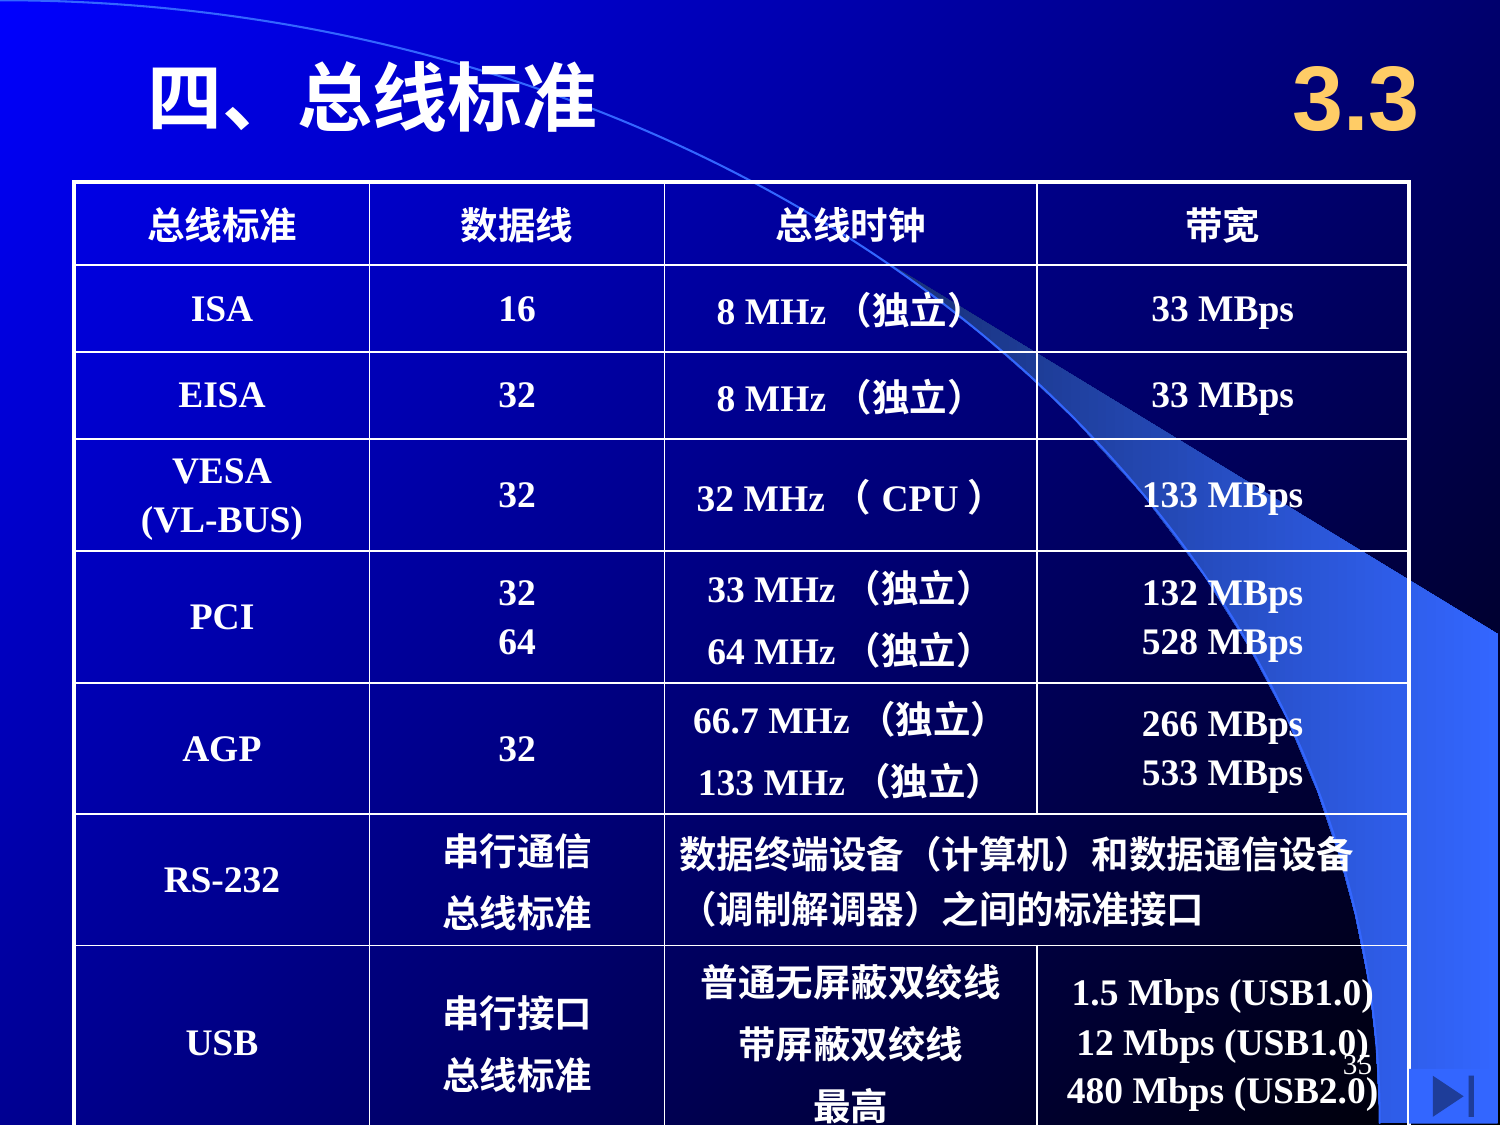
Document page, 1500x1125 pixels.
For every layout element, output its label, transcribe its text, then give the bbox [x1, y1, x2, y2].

table_cell 32 [370, 440, 664, 550]
table_cell 32 [370, 684, 664, 813]
table_header 数据线 [370, 184, 664, 264]
table_cell 33 MBps [1038, 266, 1407, 351]
table_cell 1.5 Mbps (USB1.0) 12 Mbps (USB1.0) 480 Mbps (USB2.0) [1038, 946, 1407, 1125]
table_cell 132 MBps 528 MBps [1038, 552, 1407, 682]
table_cell 8 MHz（独立） [665, 353, 1036, 438]
table_header 带宽 [1038, 184, 1407, 264]
table_cell PCI [76, 552, 369, 682]
table_cell AGP [76, 684, 369, 813]
table_cell 8 MHz（独立） [665, 266, 1036, 351]
table_cell 数据终端设备（计算机）和数据通信设备（调制解调器）之间的标准接口 [665, 815, 1407, 945]
table_cell 串行通信 总线标准 [370, 815, 664, 945]
text_box 四、总线标准 [97, 42, 925, 148]
table_cell 266 MBps 533 MBps [1038, 684, 1407, 813]
table_cell 32 MHz（CPU） [665, 440, 1036, 550]
table_header 总线时钟 [665, 184, 1036, 264]
table_cell 32 64 [370, 552, 664, 682]
table_header 总线标准 [76, 184, 369, 264]
slide_number 35 [1074, 1024, 1388, 1101]
table_cell RS-232 [76, 815, 369, 945]
table_cell 66.7 MHz（独立） 133 MHz（独立） [665, 684, 1036, 813]
text_box [1409, 1068, 1498, 1124]
table_cell VESA (VL-BUS) [76, 440, 369, 550]
table_cell 普通无屏蔽双绞线 带屏蔽双绞线 最高 [665, 946, 1036, 1125]
text_box 3.3 [1262, 24, 1450, 163]
table_cell ISA [76, 266, 369, 351]
table_cell 32 [370, 353, 664, 438]
table_cell USB [76, 946, 369, 1125]
table_cell 33 MBps [1038, 353, 1407, 438]
table_cell 33 MHz（独立） 64 MHz（独立） [665, 552, 1036, 682]
table_cell EISA [76, 353, 369, 438]
table_cell 16 [370, 266, 664, 351]
table_cell 串行接口 总线标准 [370, 946, 664, 1125]
table_cell 133 MBps [1038, 440, 1407, 550]
